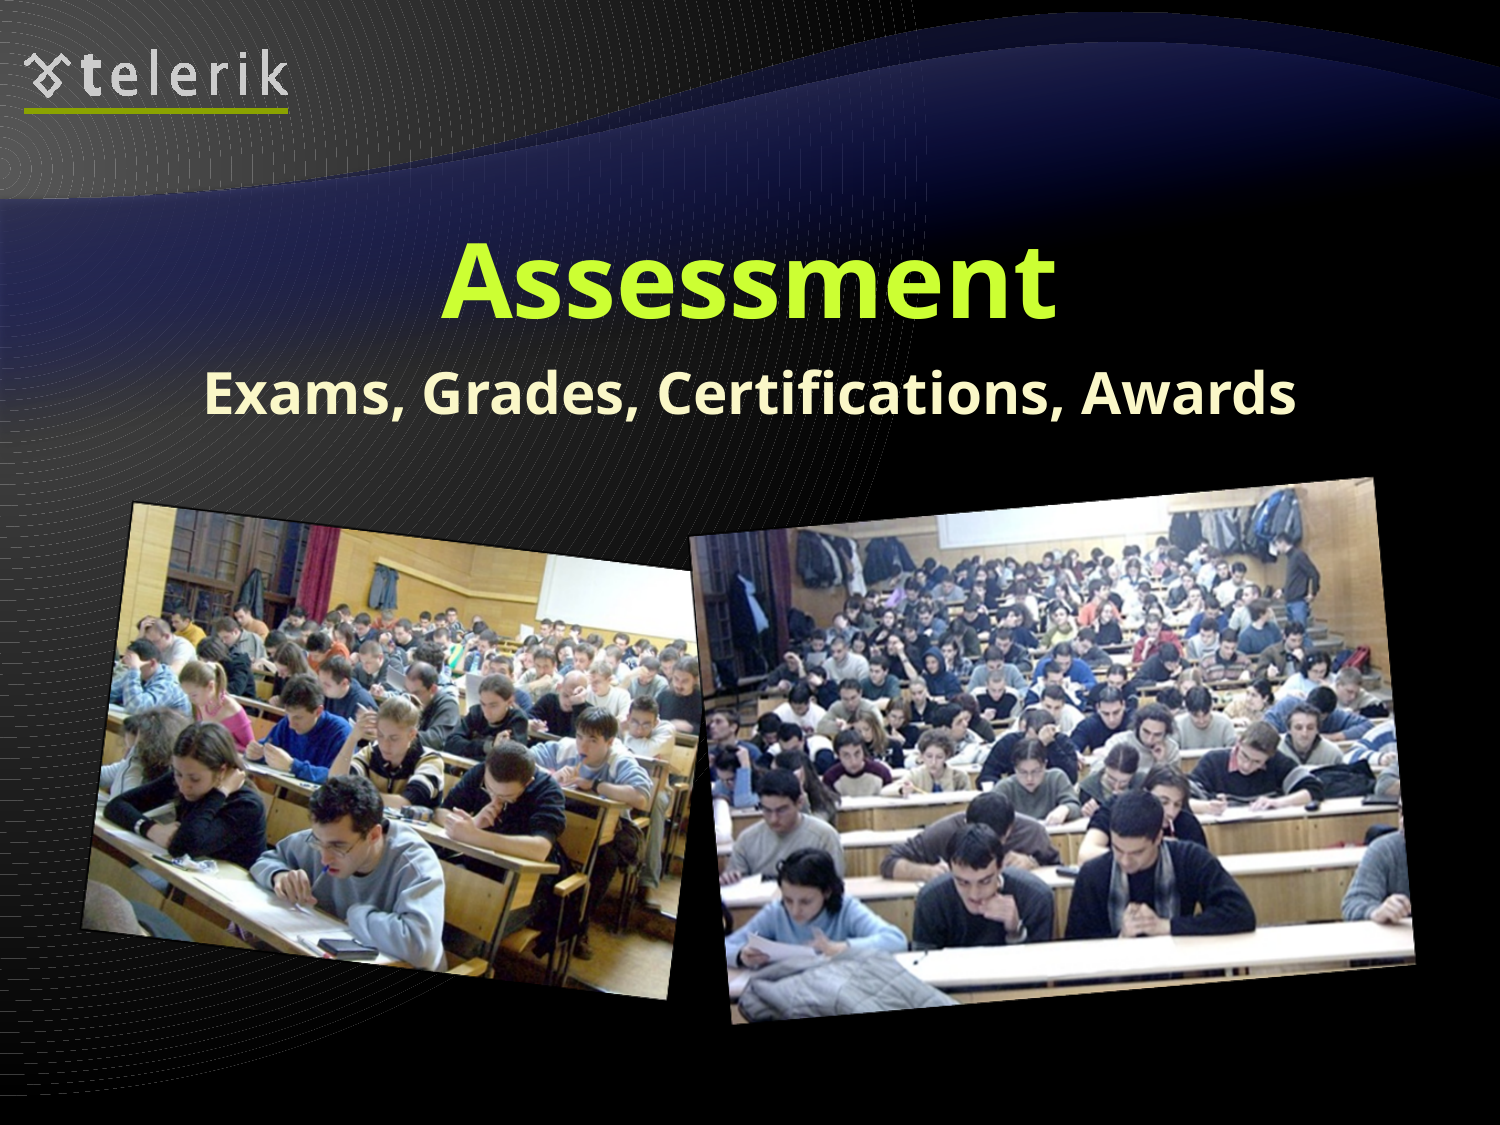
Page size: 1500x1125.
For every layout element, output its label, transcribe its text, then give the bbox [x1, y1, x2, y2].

picture [77, 474, 1419, 1028]
picture [24, 49, 288, 114]
subtitle Exams, Grades, Certifications, Awards [75, 344, 1425, 438]
title Assessment [75, 237, 1425, 344]
